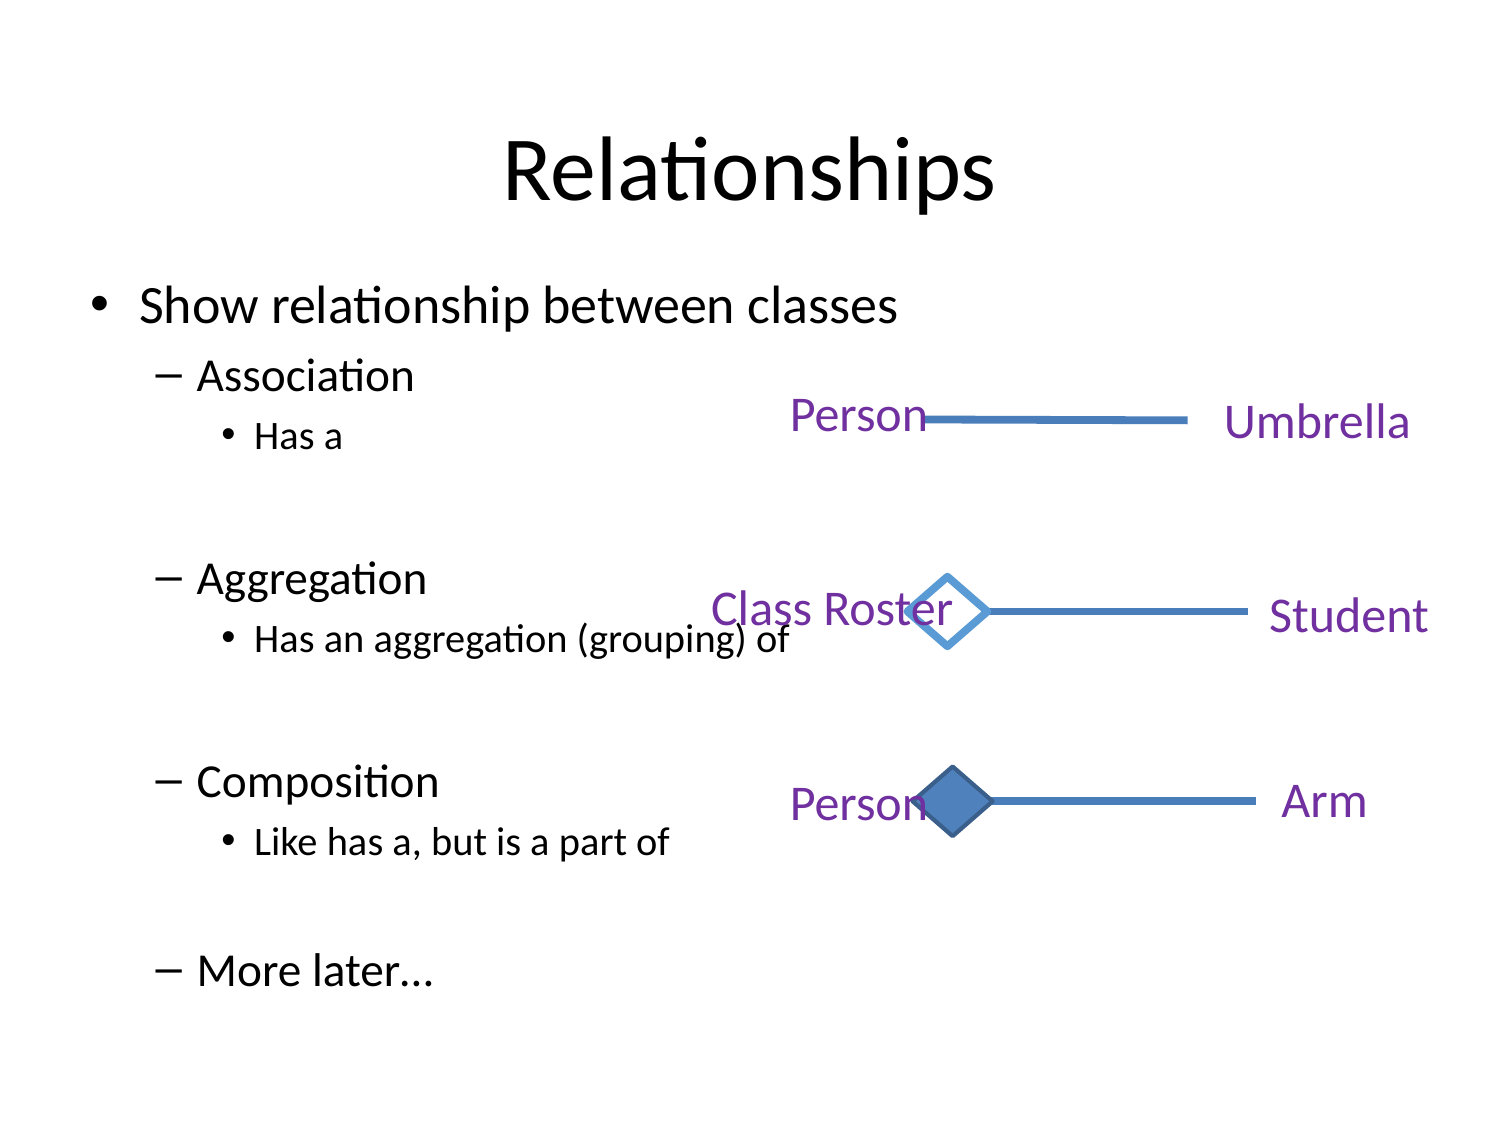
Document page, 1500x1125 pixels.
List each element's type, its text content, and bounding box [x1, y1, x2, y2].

text_box Student [1254, 575, 1444, 650]
title Relationships [103, 54, 1397, 262]
text_box Person [775, 374, 943, 449]
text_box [907, 576, 1249, 647]
text_box Class Roster [696, 568, 969, 644]
list Show relationship between classes Association Has a Aggregation Has an aggregation (grouping) of Composition Like has a, but is a part of More later… [75, 262, 1425, 1005]
text_box Arm [1266, 760, 1383, 836]
text_box Umbrella [1209, 381, 1426, 457]
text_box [912, 766, 1257, 837]
text_box Person [775, 763, 943, 839]
